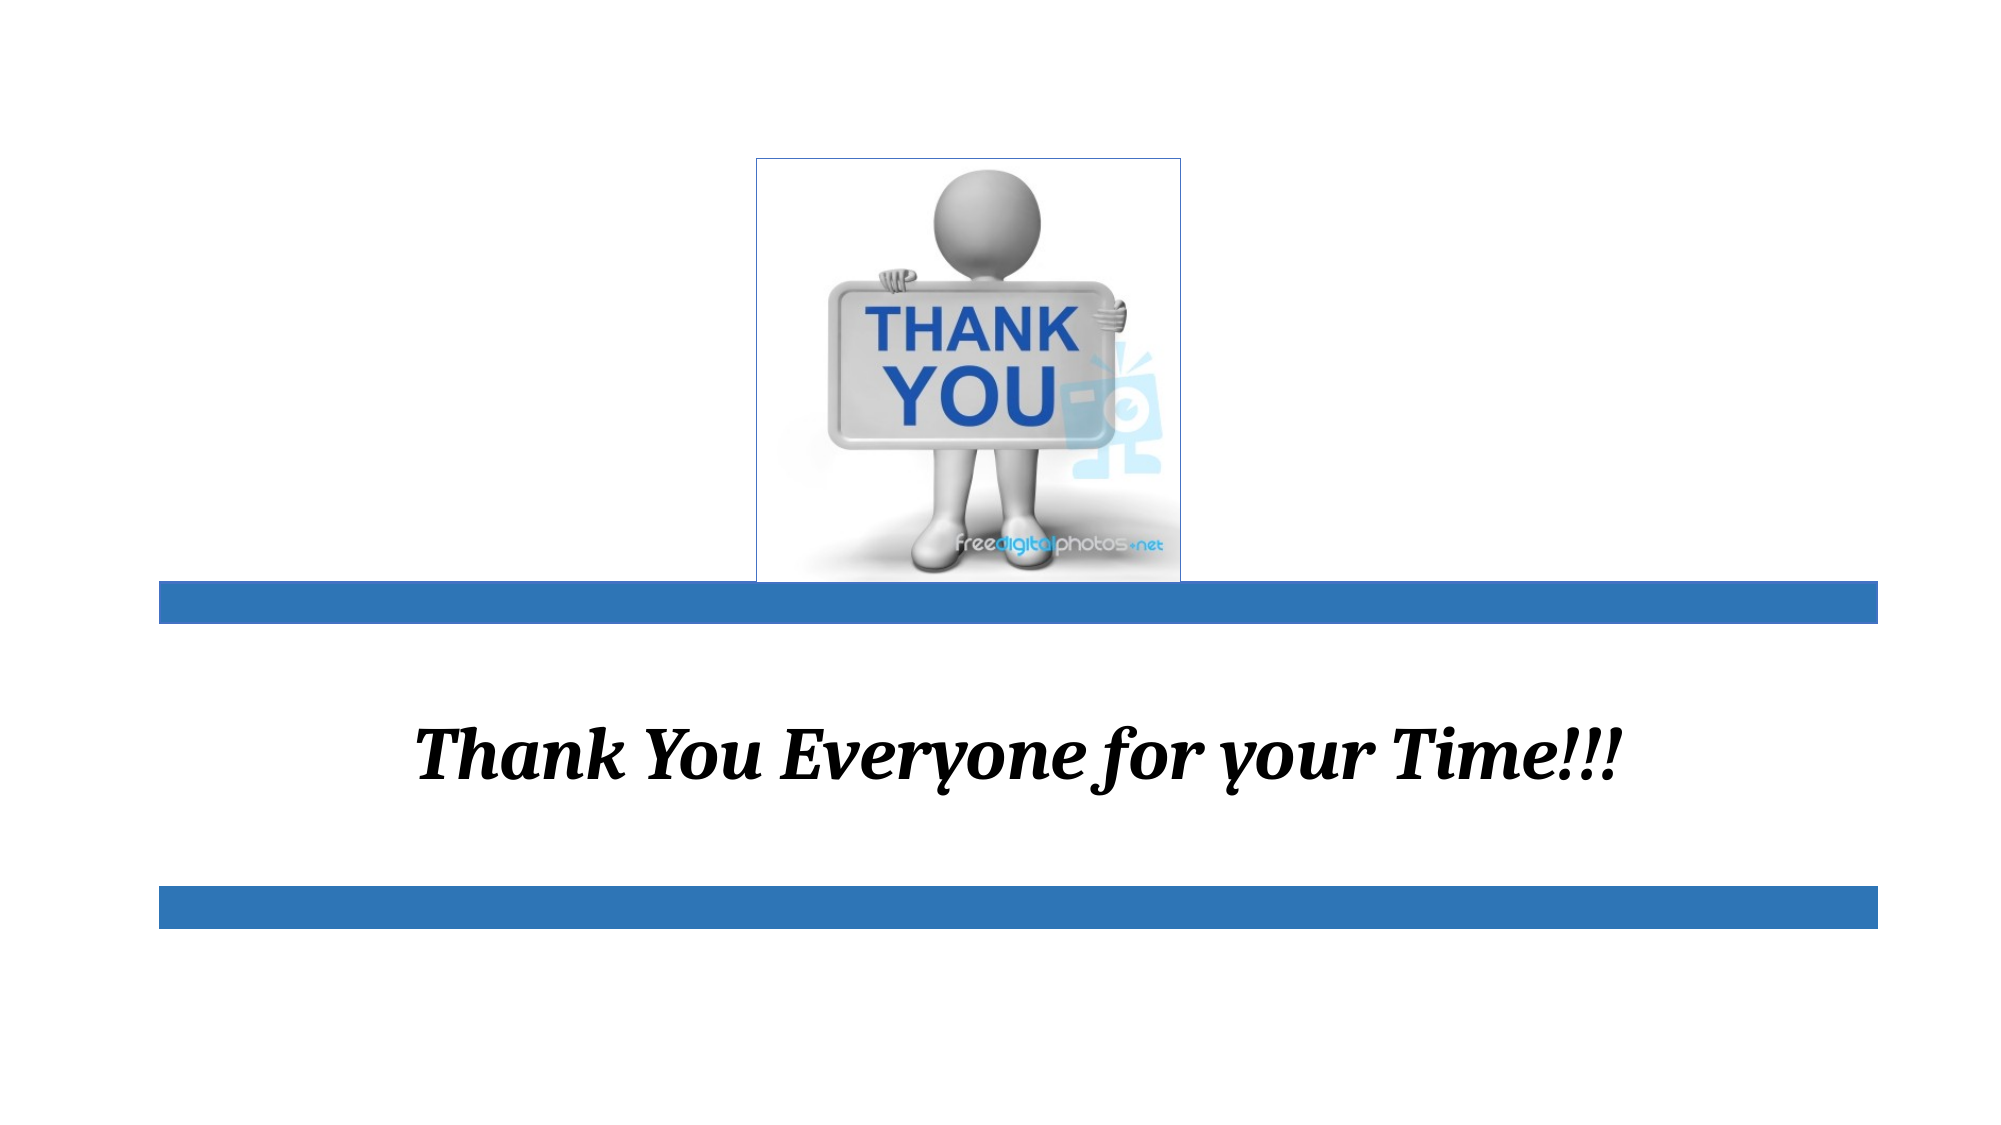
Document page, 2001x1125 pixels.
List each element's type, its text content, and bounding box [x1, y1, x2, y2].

title Thank You Everyone for your Time!!! [354, 624, 1683, 886]
text_box [159, 886, 1878, 929]
picture [755, 158, 1181, 583]
text_box [159, 581, 1878, 624]
